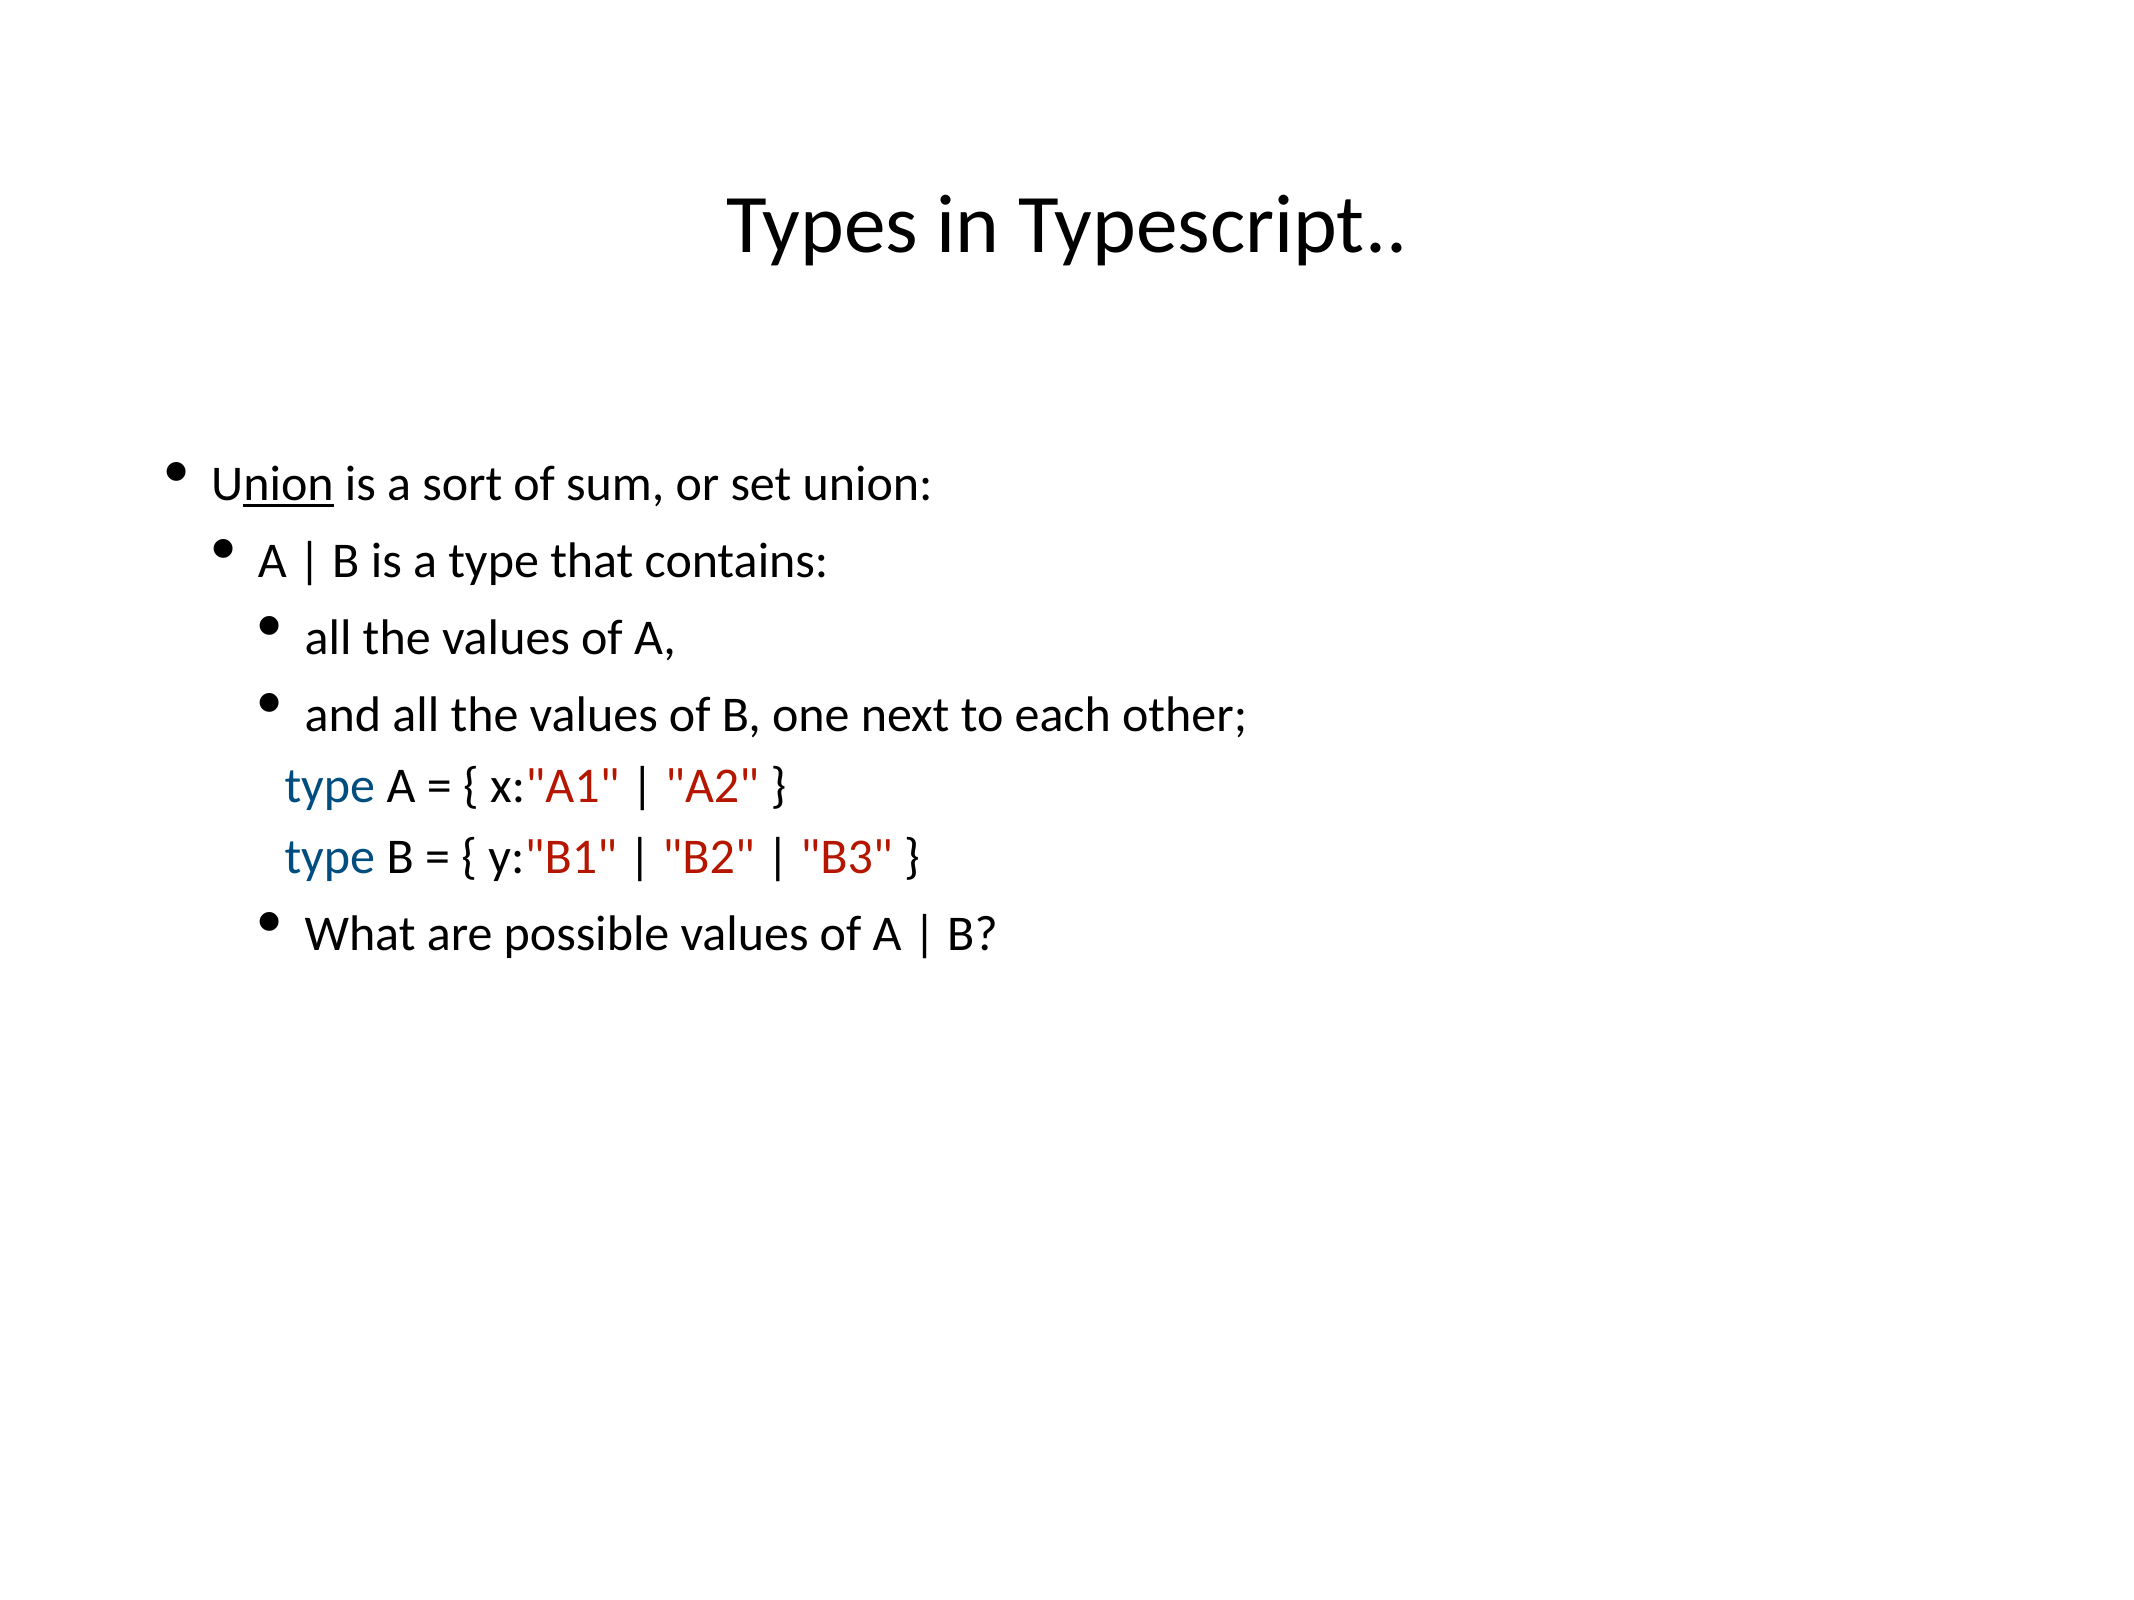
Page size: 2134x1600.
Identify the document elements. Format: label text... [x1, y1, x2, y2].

title Types in Typescript.. [155, 41, 1978, 397]
list Union is a sort of sum, or set union: A | B is a type that contains: all the values of A, and all the values of B, one next to each other; type A = { x:"A1" | "A2" } type B = { y:"B1" | "B2" | "B3" } What are possible values of A | B? [155, 424, 1978, 1457]
